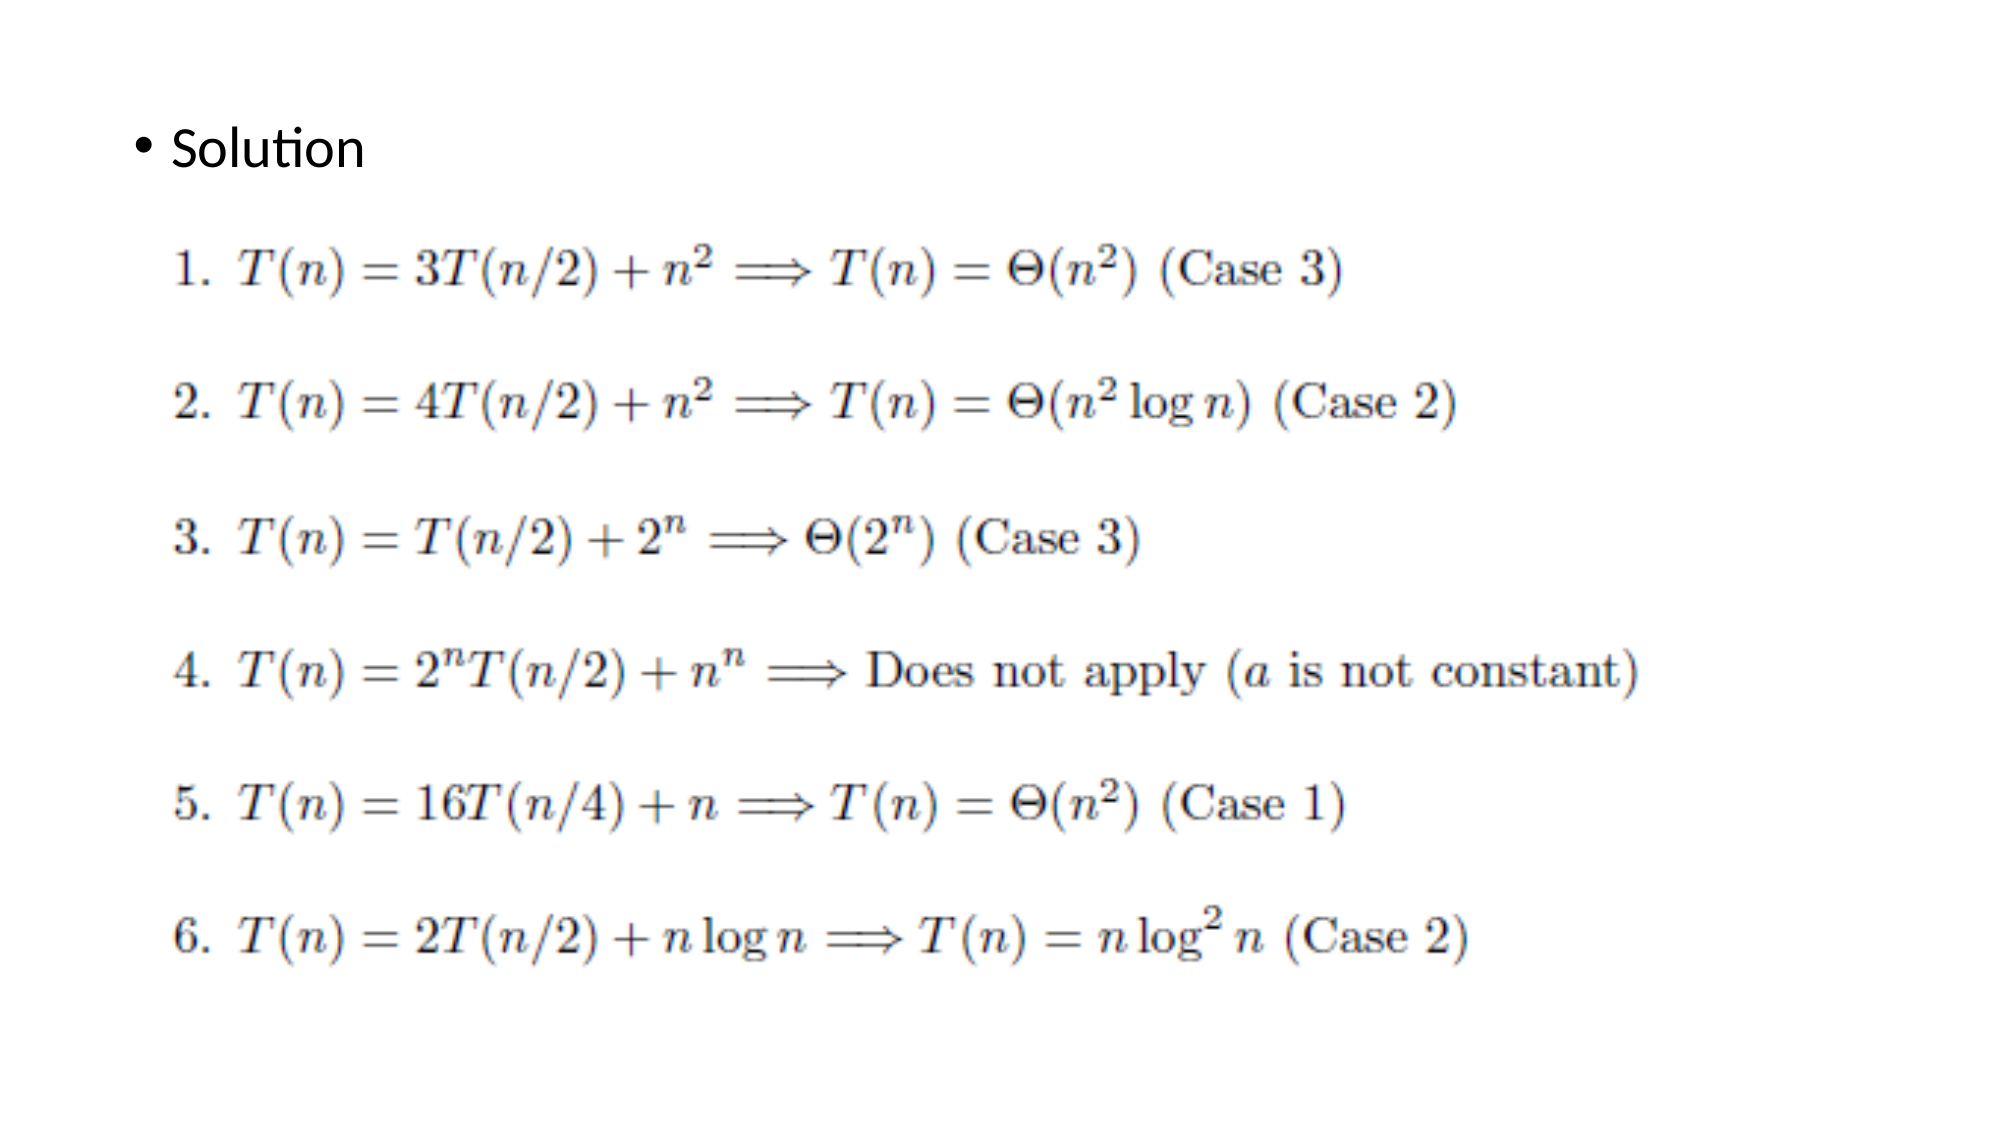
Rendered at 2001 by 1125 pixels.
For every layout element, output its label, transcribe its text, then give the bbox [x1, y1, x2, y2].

list Solution [118, 109, 1844, 824]
picture [118, 227, 1724, 984]
